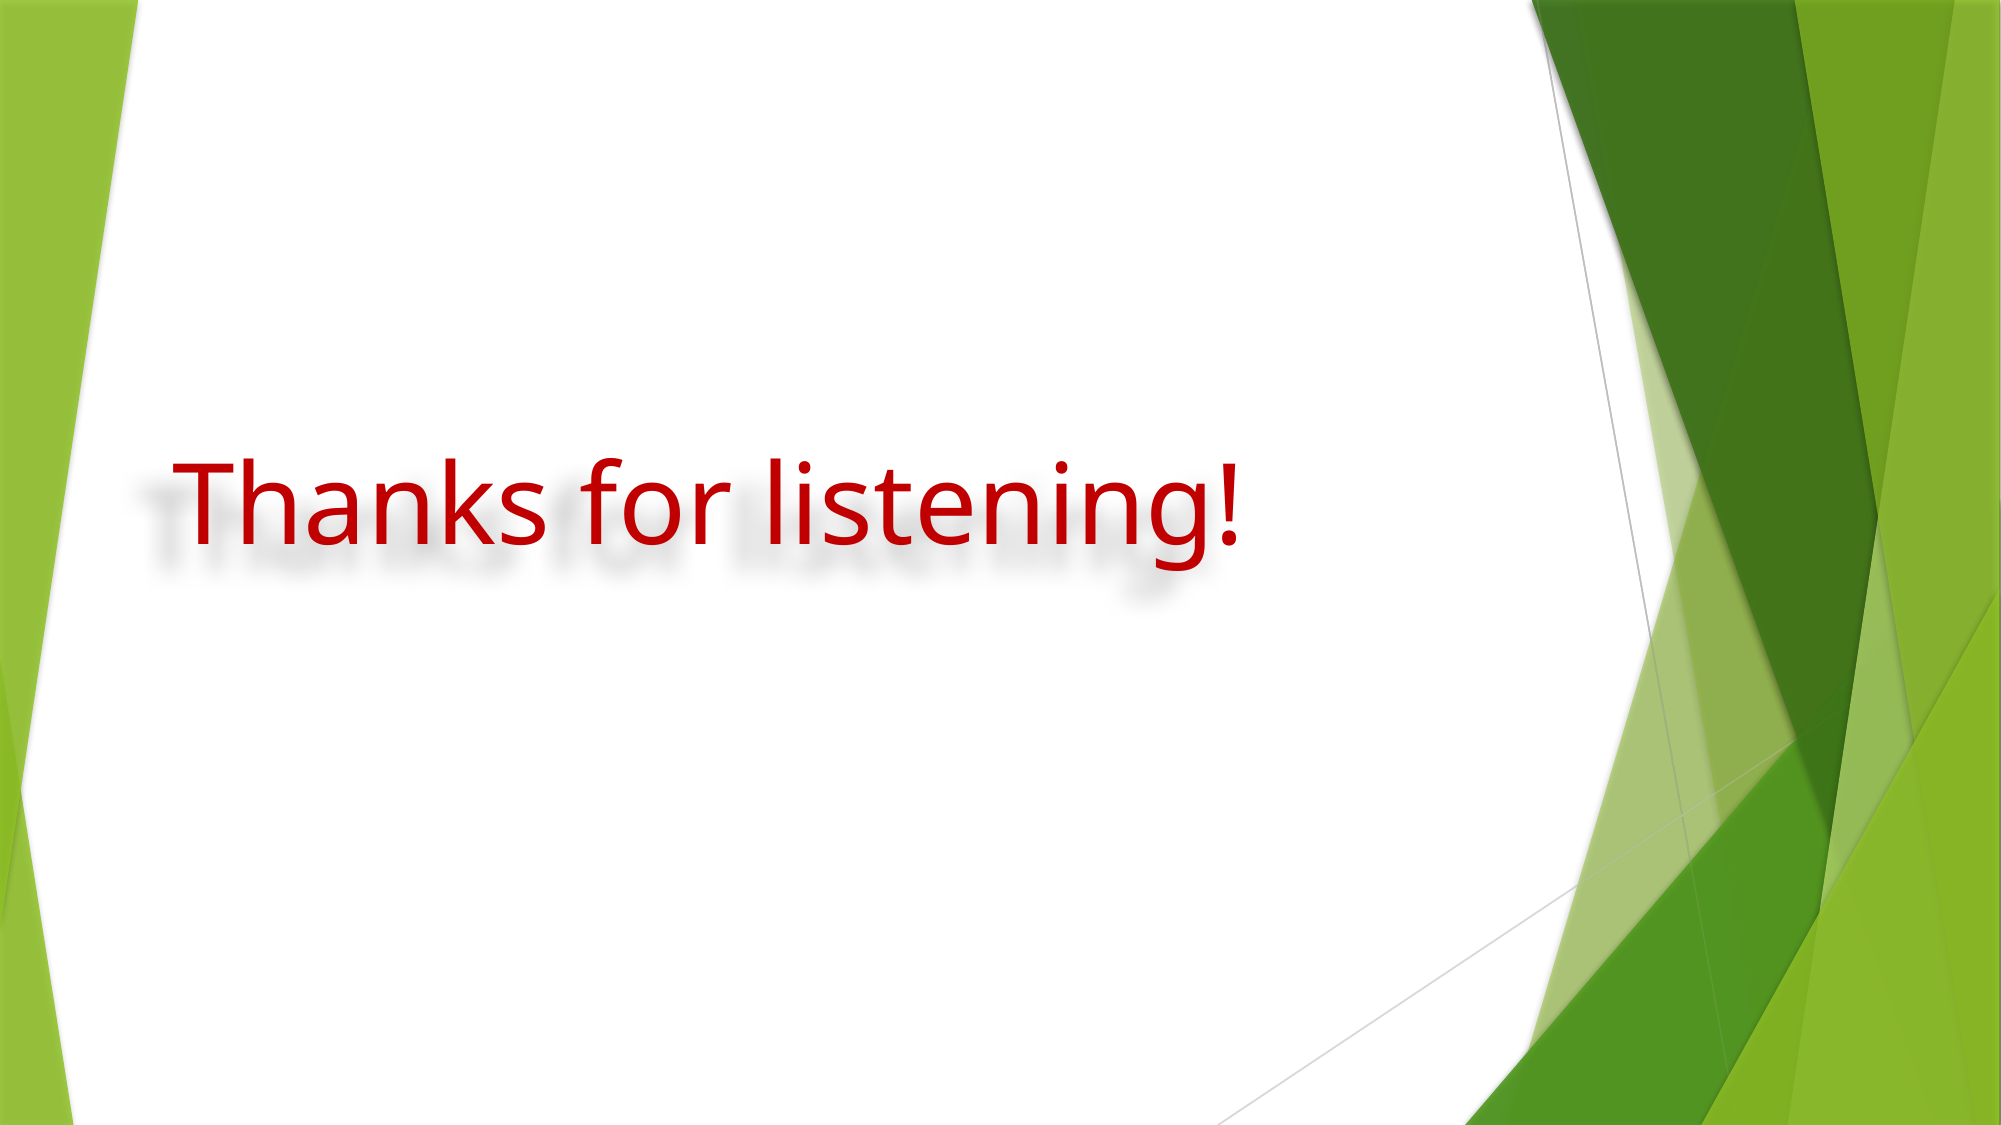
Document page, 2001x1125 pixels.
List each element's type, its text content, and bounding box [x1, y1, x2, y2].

text_box Thanks for listening! [157, 424, 1818, 575]
